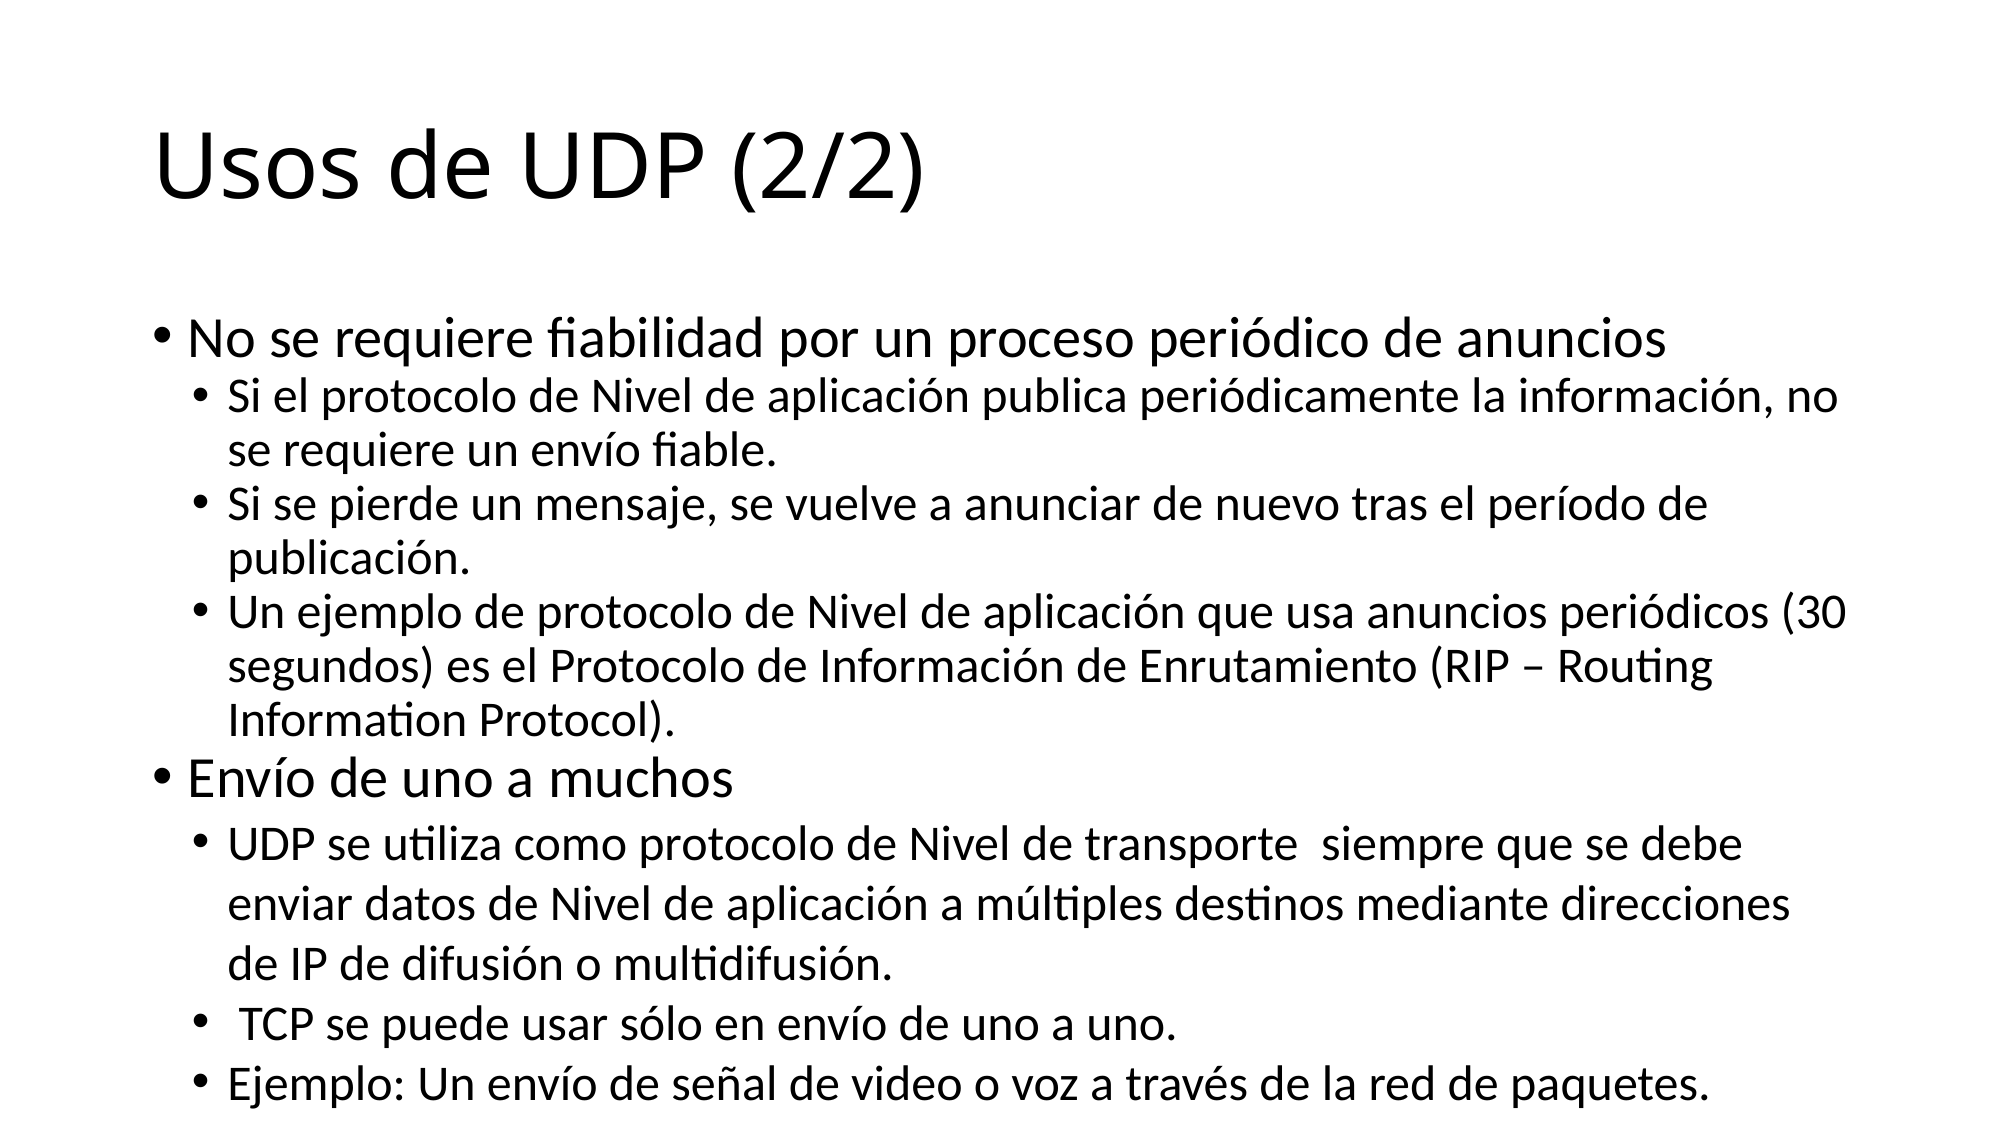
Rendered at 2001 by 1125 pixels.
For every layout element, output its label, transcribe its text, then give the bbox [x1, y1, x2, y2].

text_box No se requiere fiabilidad por un proceso periódico de anuncios Si el protocolo de Nivel de aplicación publica periódicamente la información, no se requiere un envío fiable. Si se pierde un mensaje, se vuelve a anunciar de nuevo tras el período de publicación. Un ejemplo de protocolo de Nivel de aplicación que usa anuncios periódicos (30 segundos) es el Protocolo de Información de Enrutamiento (RIP – Routing Information Protocol). Envío de uno a muchos UDP se utiliza como protocolo de Nivel de transporte siempre que se debe enviar datos de Nivel de aplicación a múltiples destinos mediante direcciones de IP de difusión o multidifusión. TCP se puede usar sólo en envío de uno a uno. Ejemplo: Un envío de señal de video o voz a través de la red de paquetes. [137, 299, 1863, 1013]
text_box Usos de UDP (2/2) [137, 59, 1863, 277]
